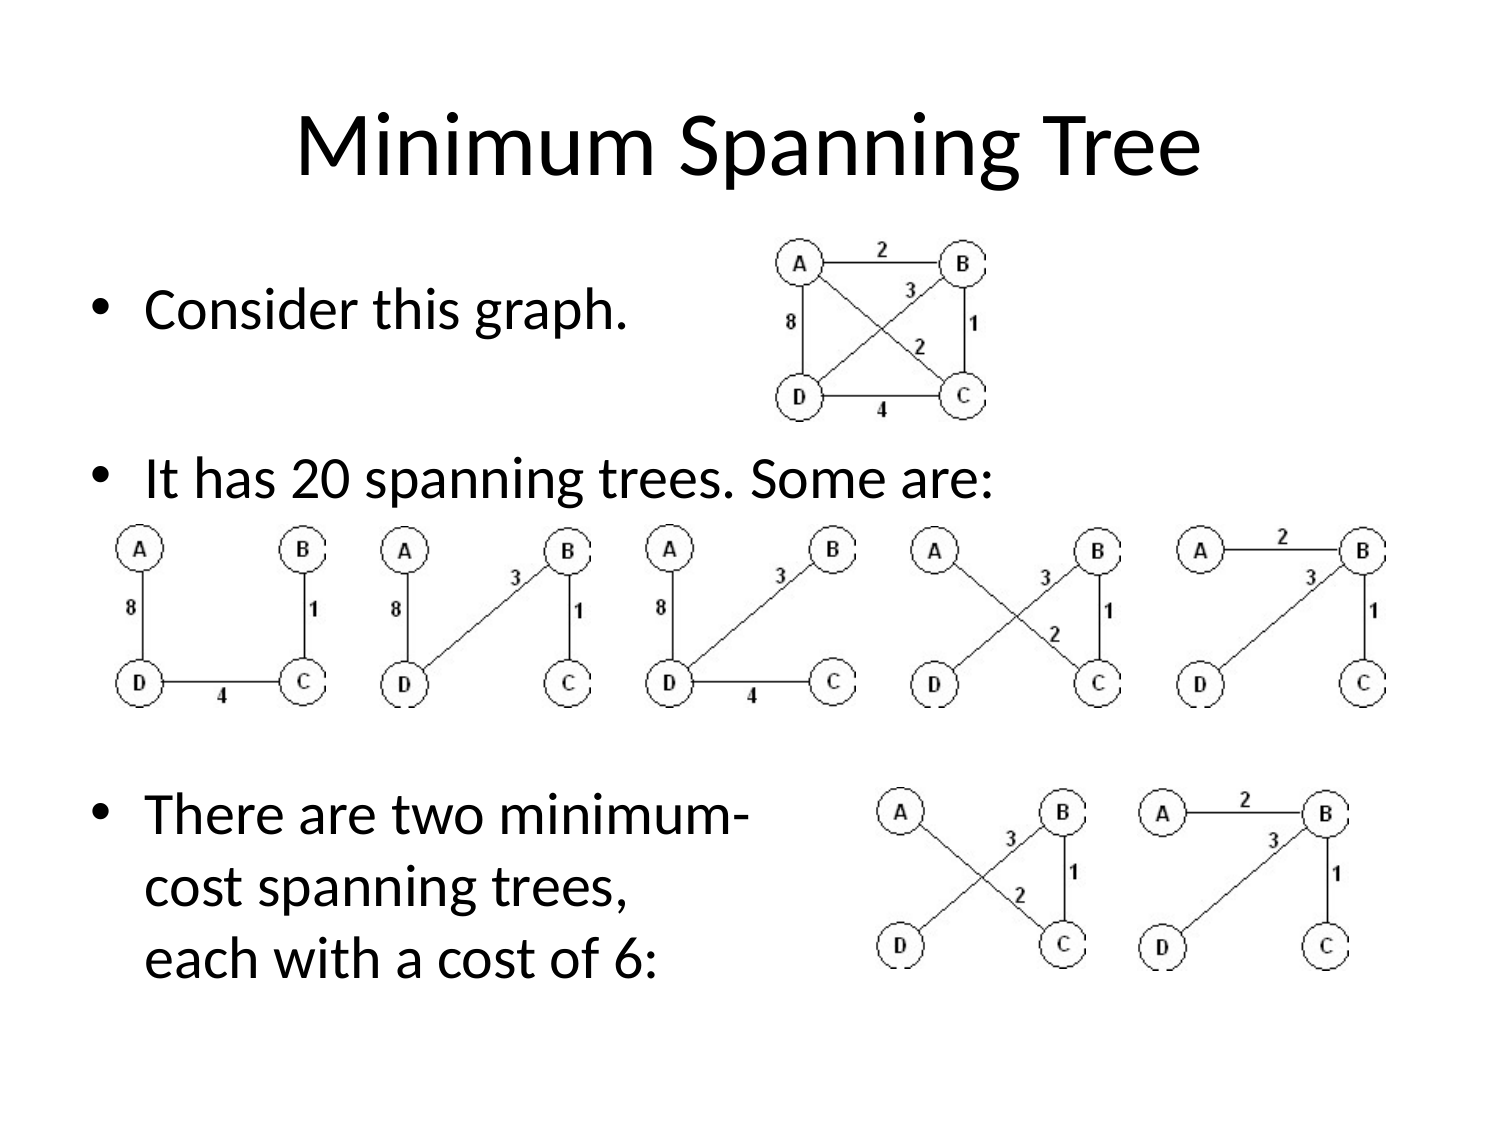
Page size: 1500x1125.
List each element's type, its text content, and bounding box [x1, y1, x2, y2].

picture [874, 787, 1087, 969]
picture [909, 526, 1121, 708]
list Consider this graph. It has 20 spanning trees. Some are: There are two minimum- cost spanning trees, each with a cost of 6: [75, 262, 1425, 1005]
title Minimum Spanning Tree [75, 45, 1425, 233]
picture [1137, 787, 1349, 971]
picture [379, 526, 591, 708]
picture [644, 524, 856, 708]
picture [774, 237, 987, 423]
picture [114, 524, 326, 708]
picture [1174, 524, 1387, 708]
